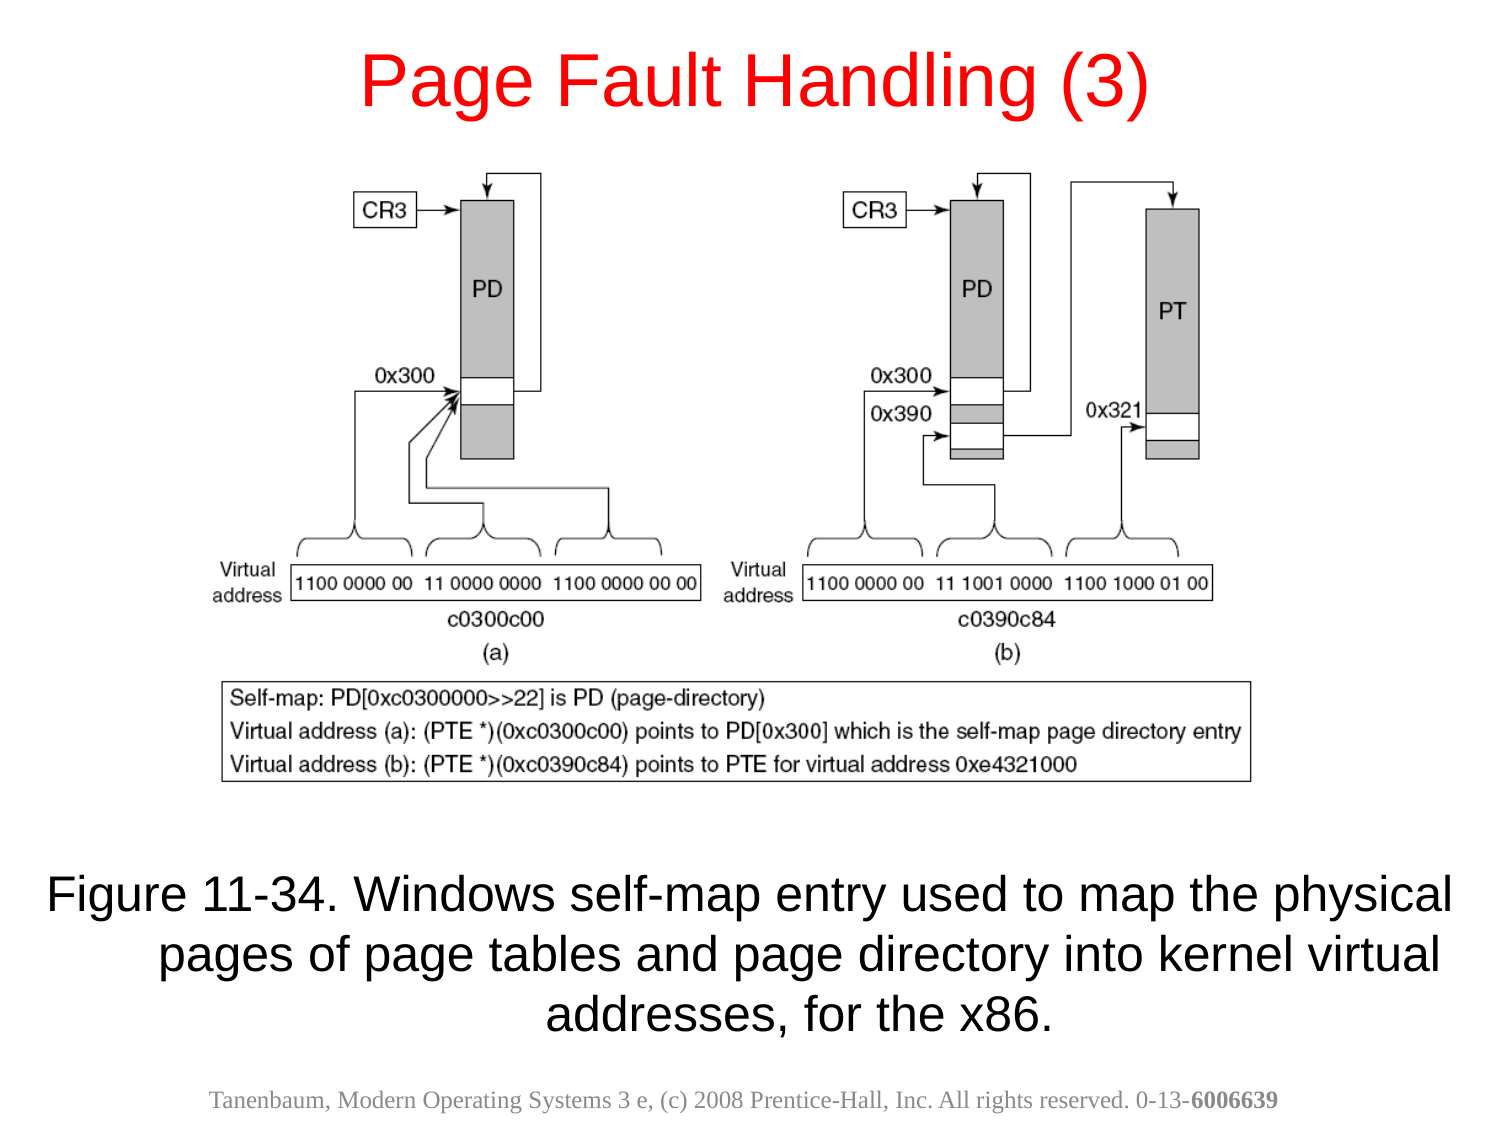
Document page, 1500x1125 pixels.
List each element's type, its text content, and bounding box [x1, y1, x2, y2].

text_box Tanenbaum, Modern Operating Systems 3 e, (c) 2008 Prentice-Hall, Inc. All rights reserved. 0-13-6006639 [29, 1077, 1459, 1120]
text_box Figure 11-34. Windows self-map entry used to map the physical pages of page tables and page directory into kernel virtual addresses, for the x86. [0, 854, 1500, 992]
text_box Page Fault Handling (3) [133, 0, 1379, 154]
picture [212, 152, 1262, 790]
